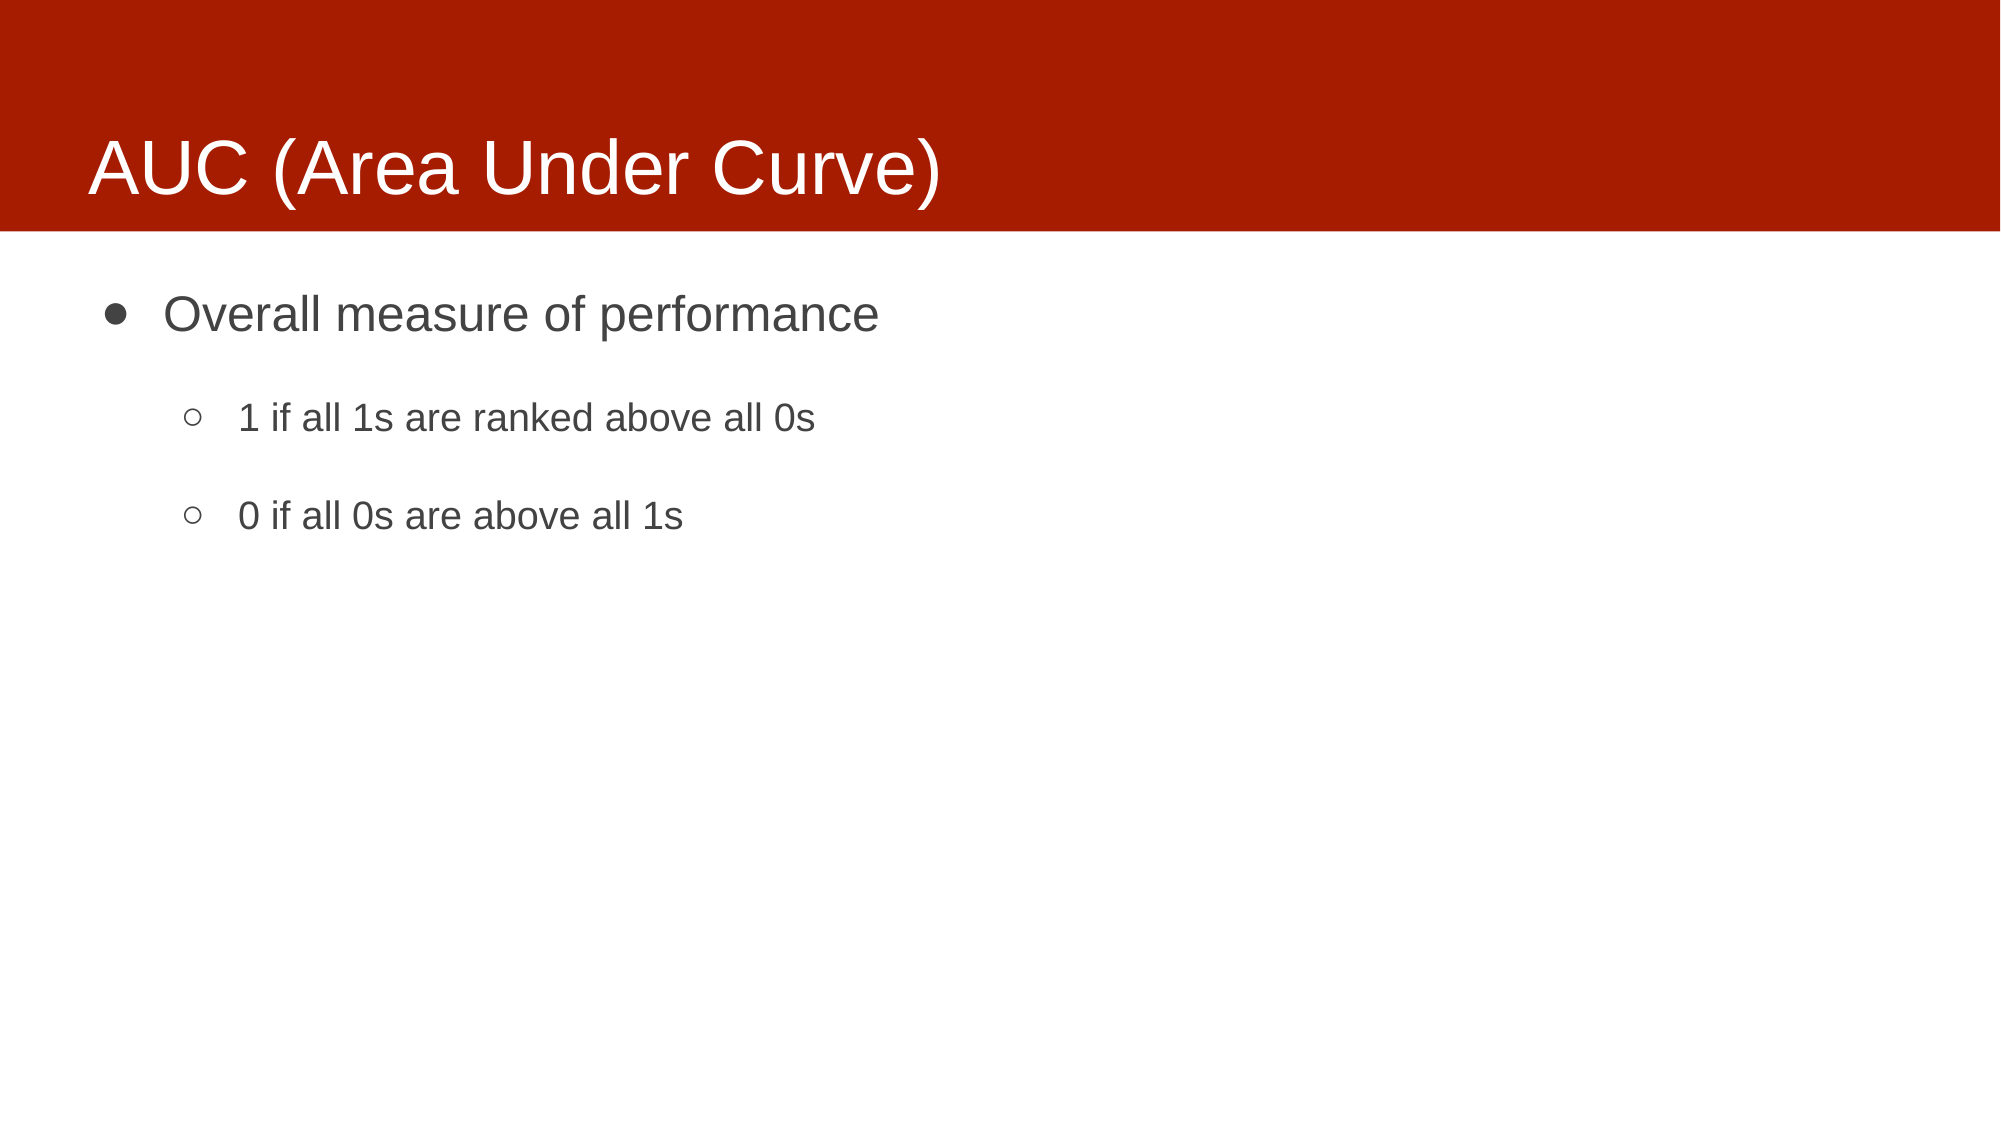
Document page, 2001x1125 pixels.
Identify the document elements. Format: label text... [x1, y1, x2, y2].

list Overall measure of performance 1 if all 1s are ranked above all 0s 0 if all 0s are above all 1s [68, 252, 1932, 1000]
title AUC (Area Under Curve) [68, 97, 1932, 223]
